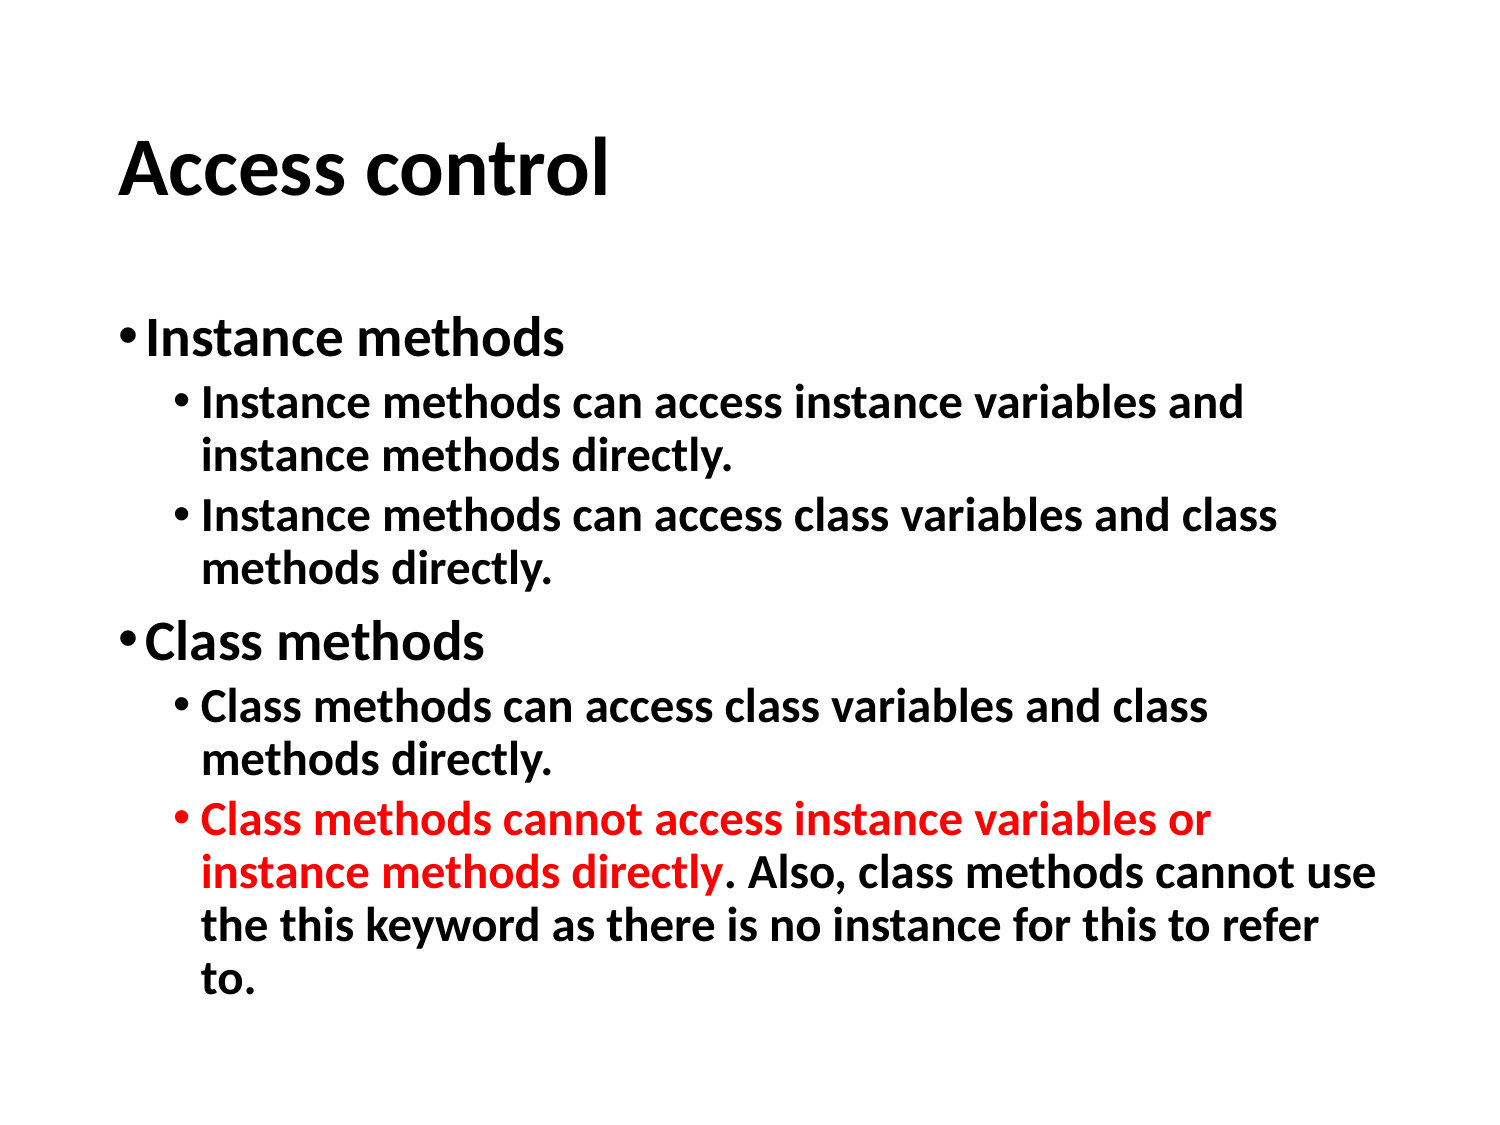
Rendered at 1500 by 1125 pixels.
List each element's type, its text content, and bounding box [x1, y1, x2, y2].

list Instance methods Instance methods can access instance variables and instance methods directly. Instance methods can access class variables and class methods directly. Class methods Class methods can access class variables and class methods directly. Class methods cannot access instance variables or instance methods directly. Also, class methods cannot use the this keyword as there is no instance for this to refer to. [103, 299, 1397, 1014]
title Access control [103, 59, 1397, 278]
